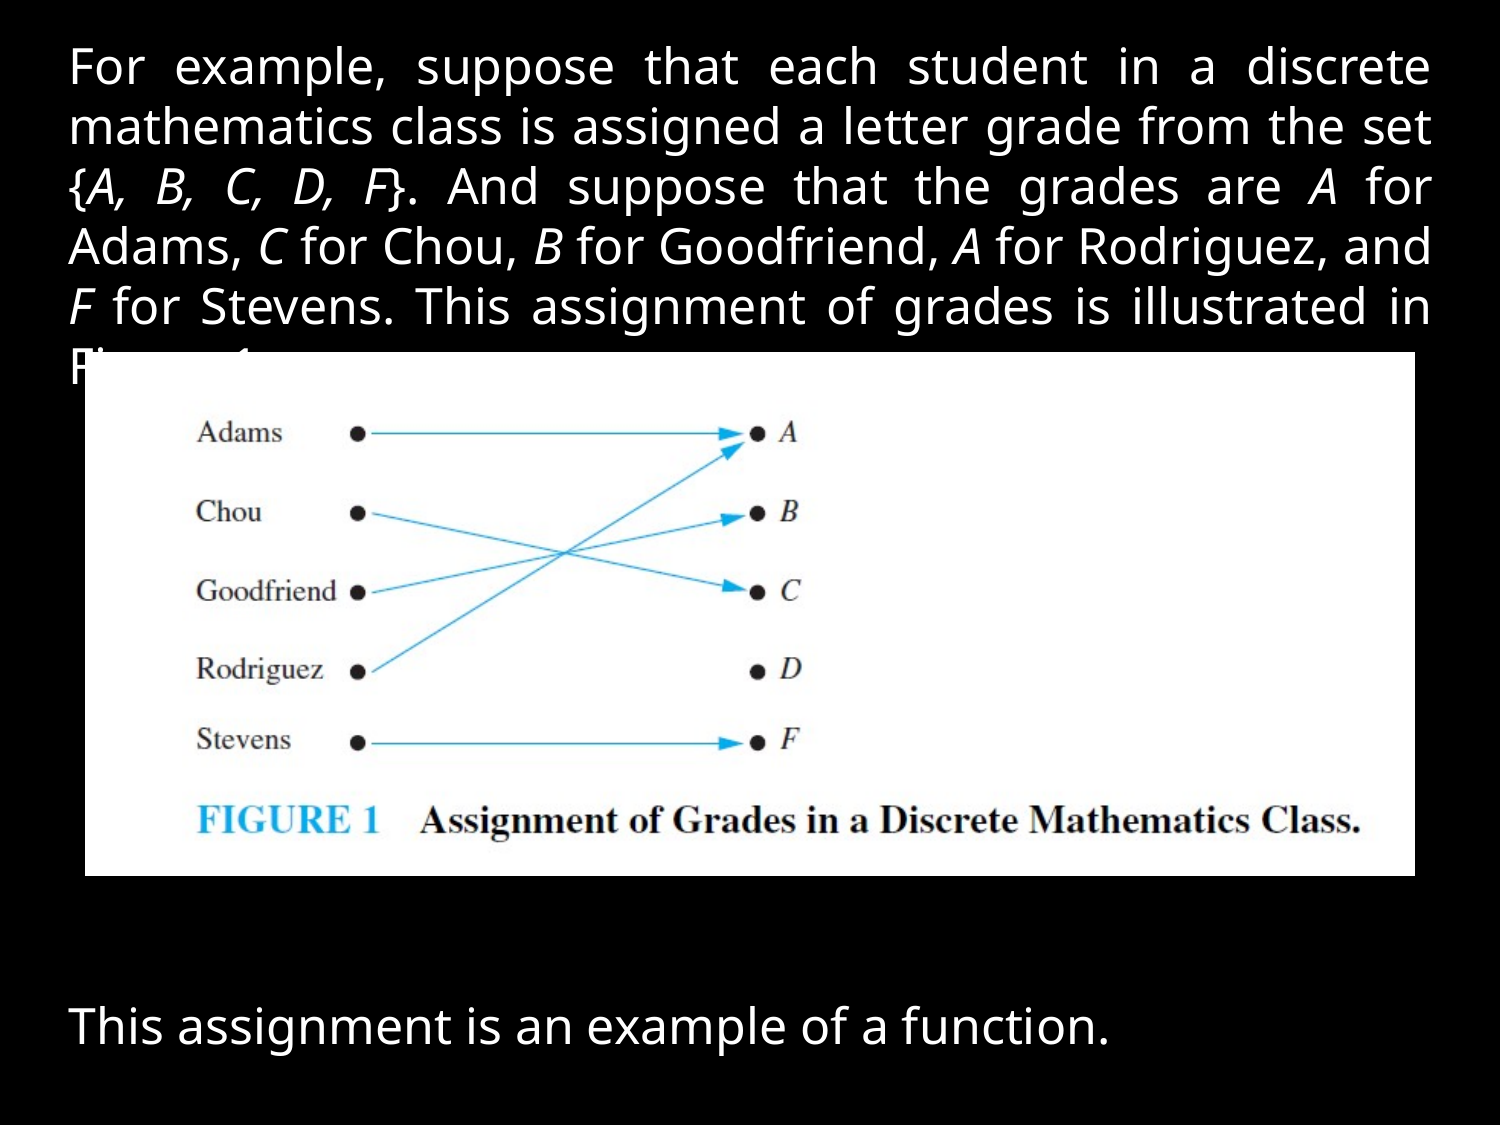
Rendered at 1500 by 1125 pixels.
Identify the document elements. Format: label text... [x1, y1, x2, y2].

picture [85, 352, 1415, 876]
text_box For example, suppose that each student in a discrete mathematics class is assigned a letter grade from the set {A, B, C, D, F}. And suppose that the grades are A for Adams, C for Chou, B for Goodfriend, A for Rodriguez, and F for Stevens. This assignment of grades is illustrated in Figure 1. This assignment is an example of a function. [54, 26, 1448, 1122]
